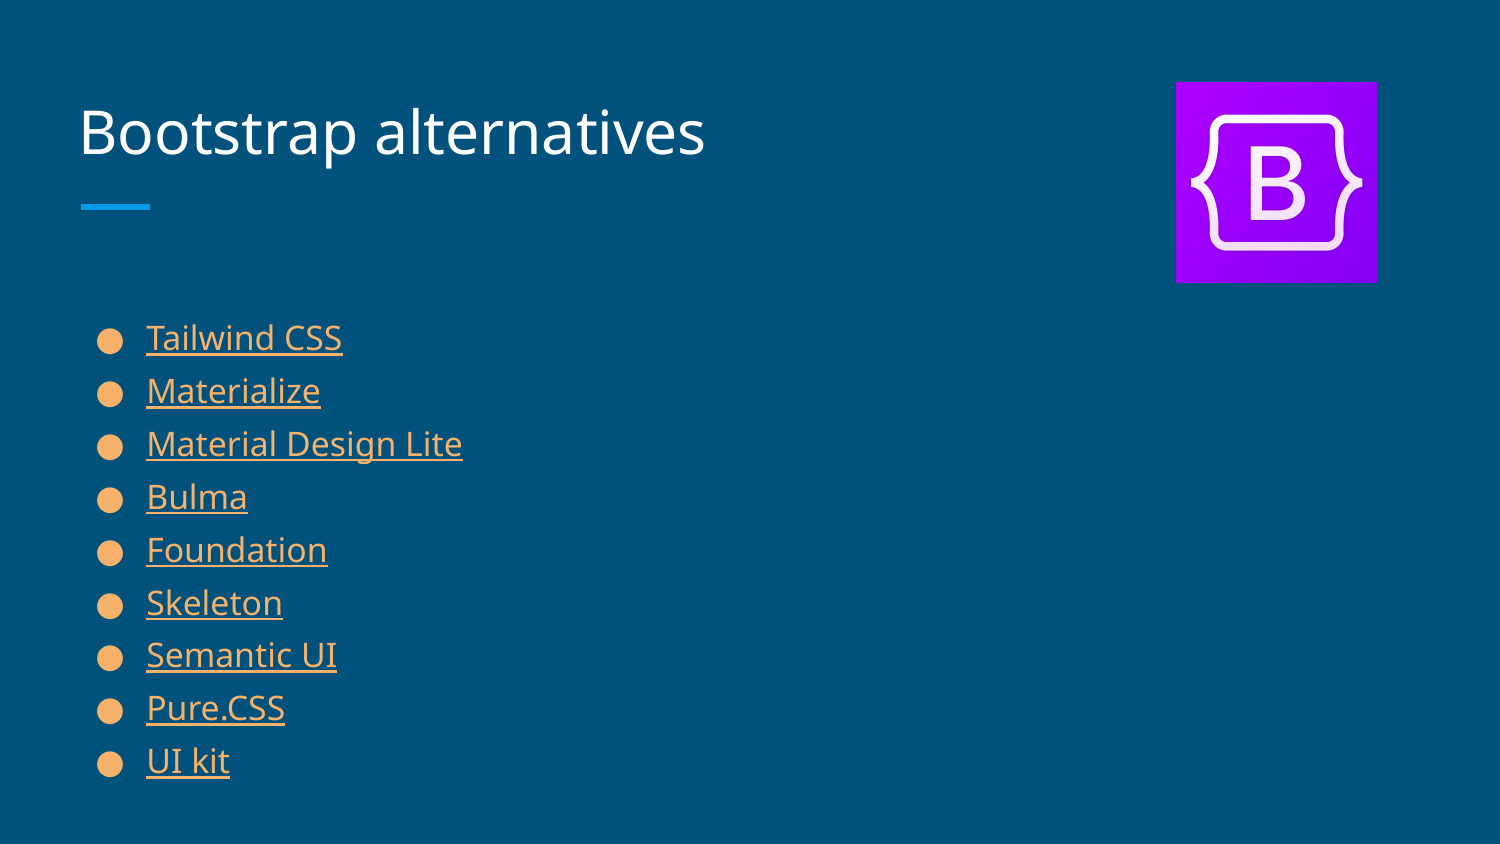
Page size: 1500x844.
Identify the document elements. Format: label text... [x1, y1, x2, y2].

picture [1177, 83, 1376, 282]
list Tailwind CSS Materialize Material Design Lite Bulma Foundation Skeleton Semantic UI Pure.CSS UI kit [63, 292, 1437, 799]
title Bootstrap alternatives [63, 75, 1437, 188]
